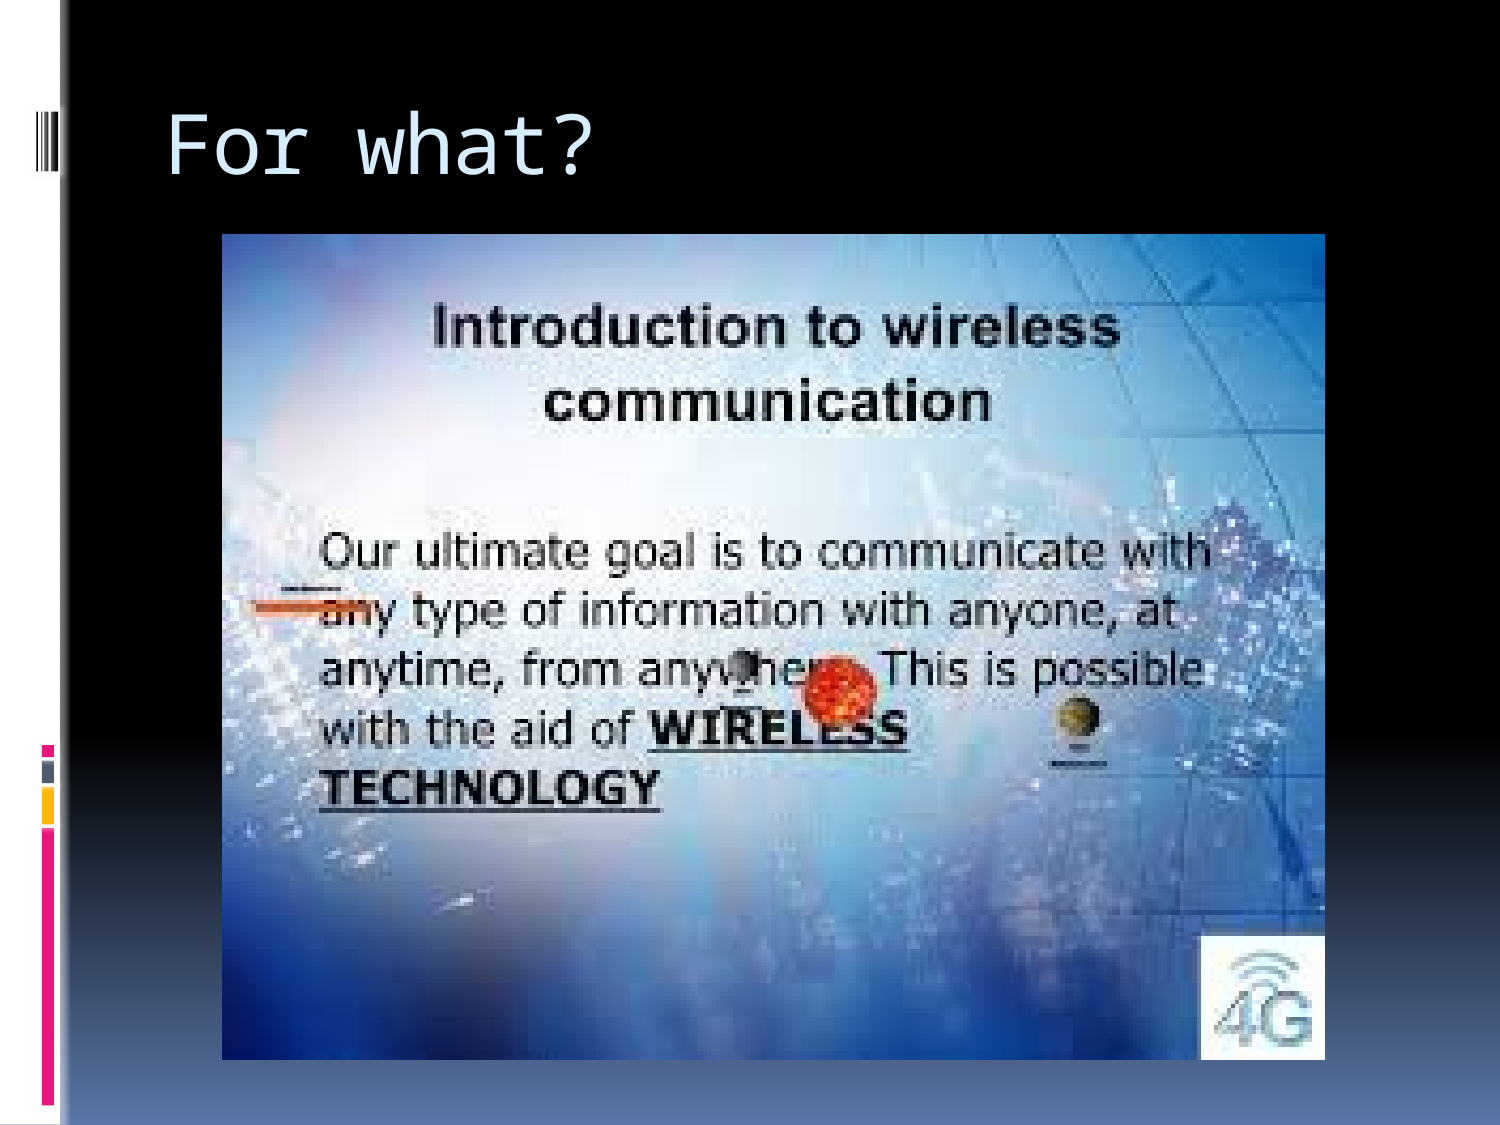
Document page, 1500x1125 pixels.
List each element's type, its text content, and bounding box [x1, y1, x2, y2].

picture [222, 233, 1325, 1060]
title For what? [150, 83, 1425, 234]
